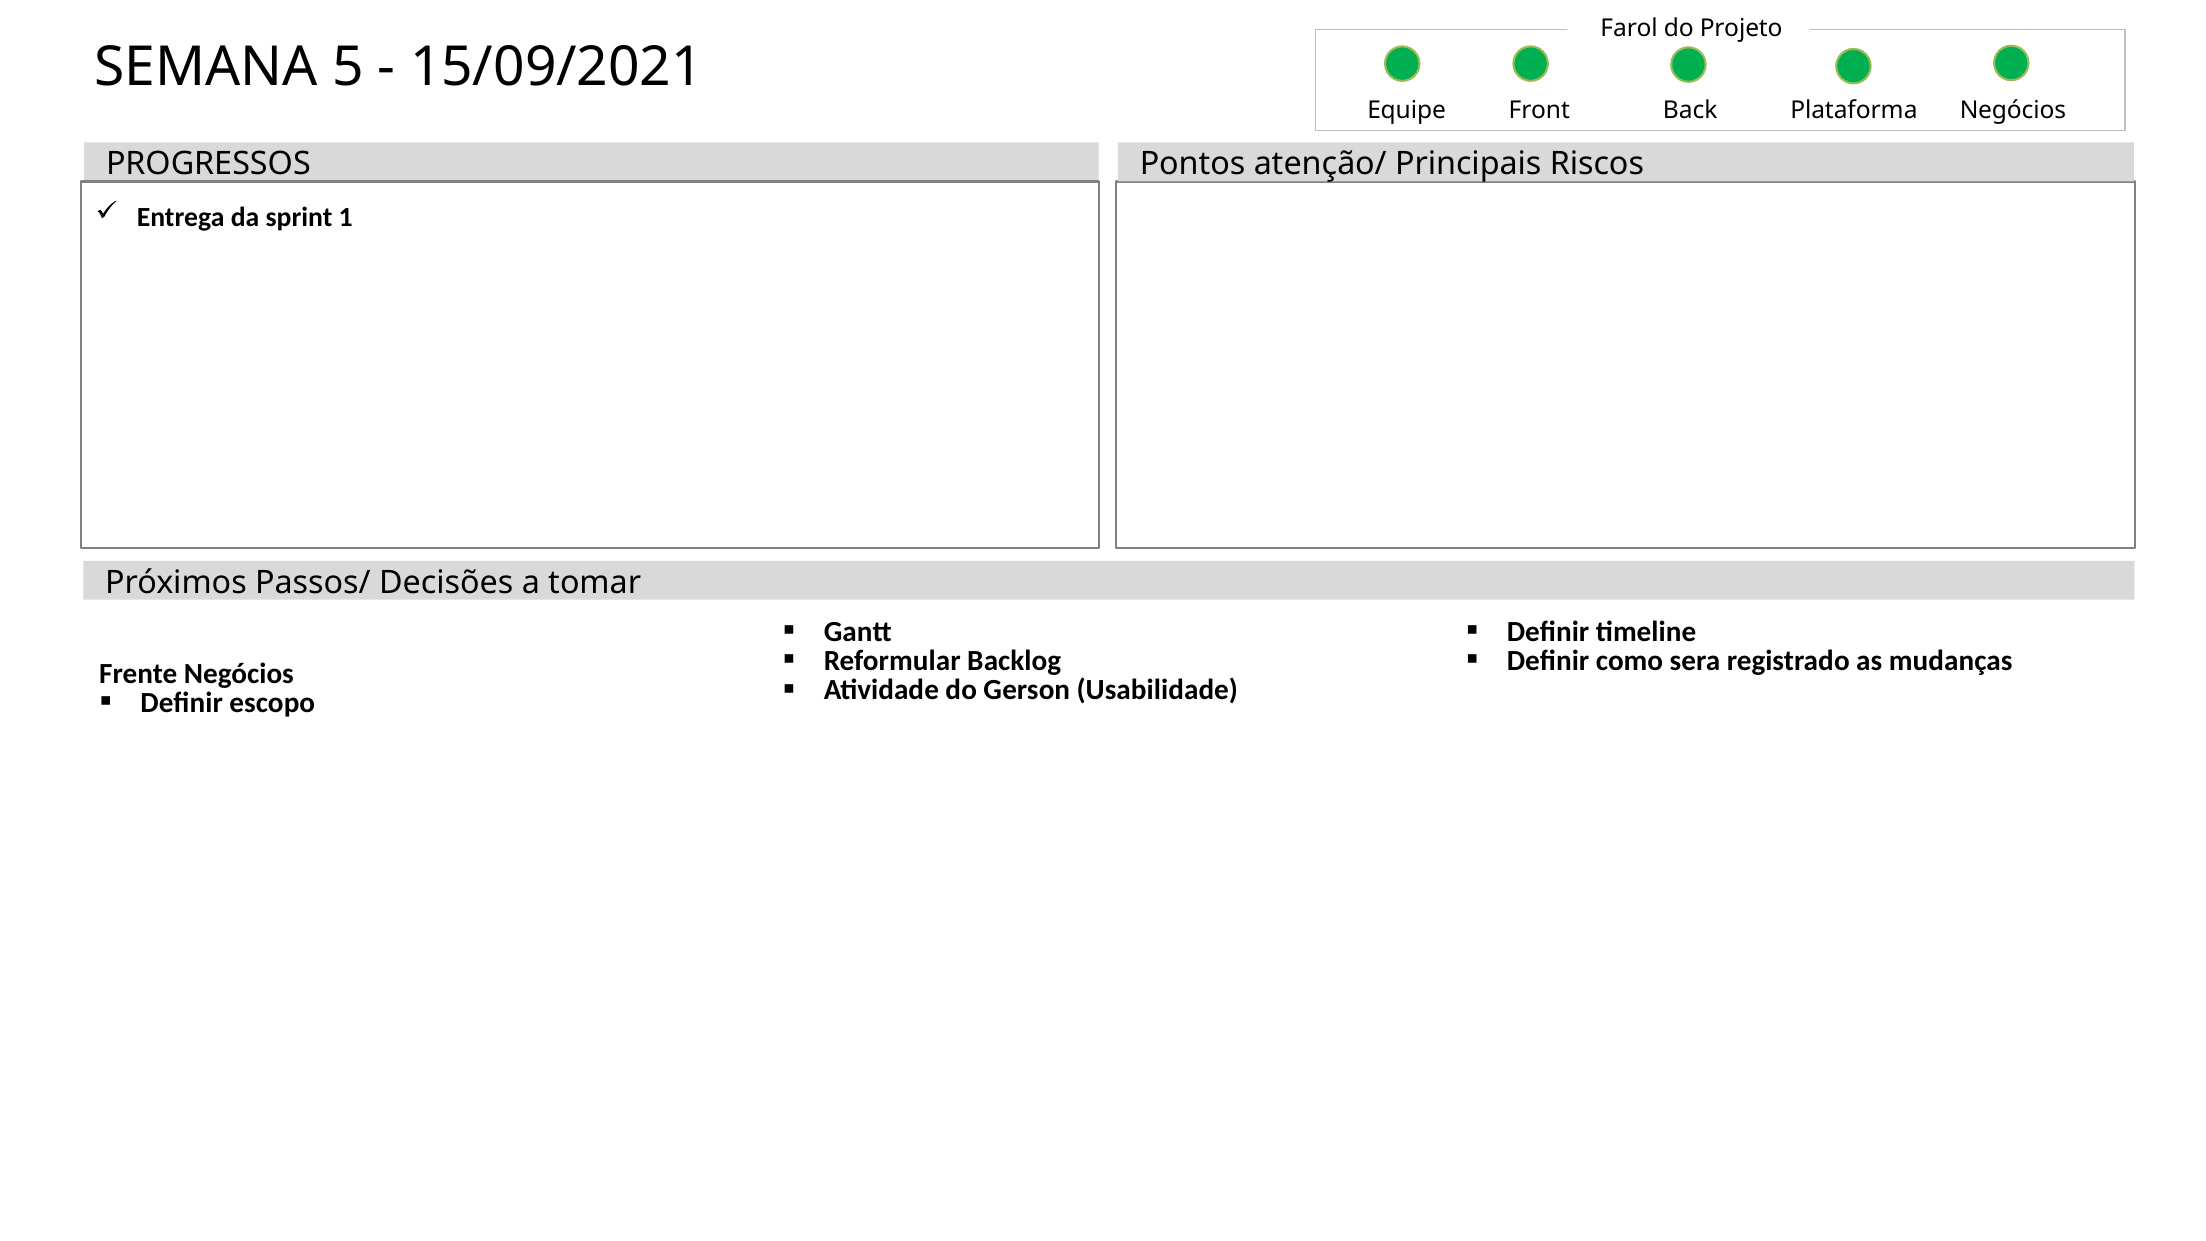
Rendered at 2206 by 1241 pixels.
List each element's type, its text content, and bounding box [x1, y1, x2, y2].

text_box [1313, 27, 2127, 133]
text_box SEMANA 5 - 15/09/2021 [77, 30, 2062, 162]
text_box Entrega da sprint 1 [79, 179, 1101, 550]
table_header Definir timeline Definir como sera registrado as mudanças [1451, 612, 2134, 727]
text_box Próximos Passos/ Decisões a tomar [83, 560, 2135, 600]
text_box Farol do Projeto [1565, 5, 1812, 43]
table_header Frente Negócios Definir escopo [84, 612, 767, 727]
text_box Pontos atenção/ Principais Riscos [1117, 142, 2134, 182]
text_box PROGRESSOS [84, 142, 1099, 179]
table_header Gantt Reformular Backlog Atividade do Gerson (Usabilidade) [767, 612, 1451, 727]
text_box [1114, 179, 2137, 550]
